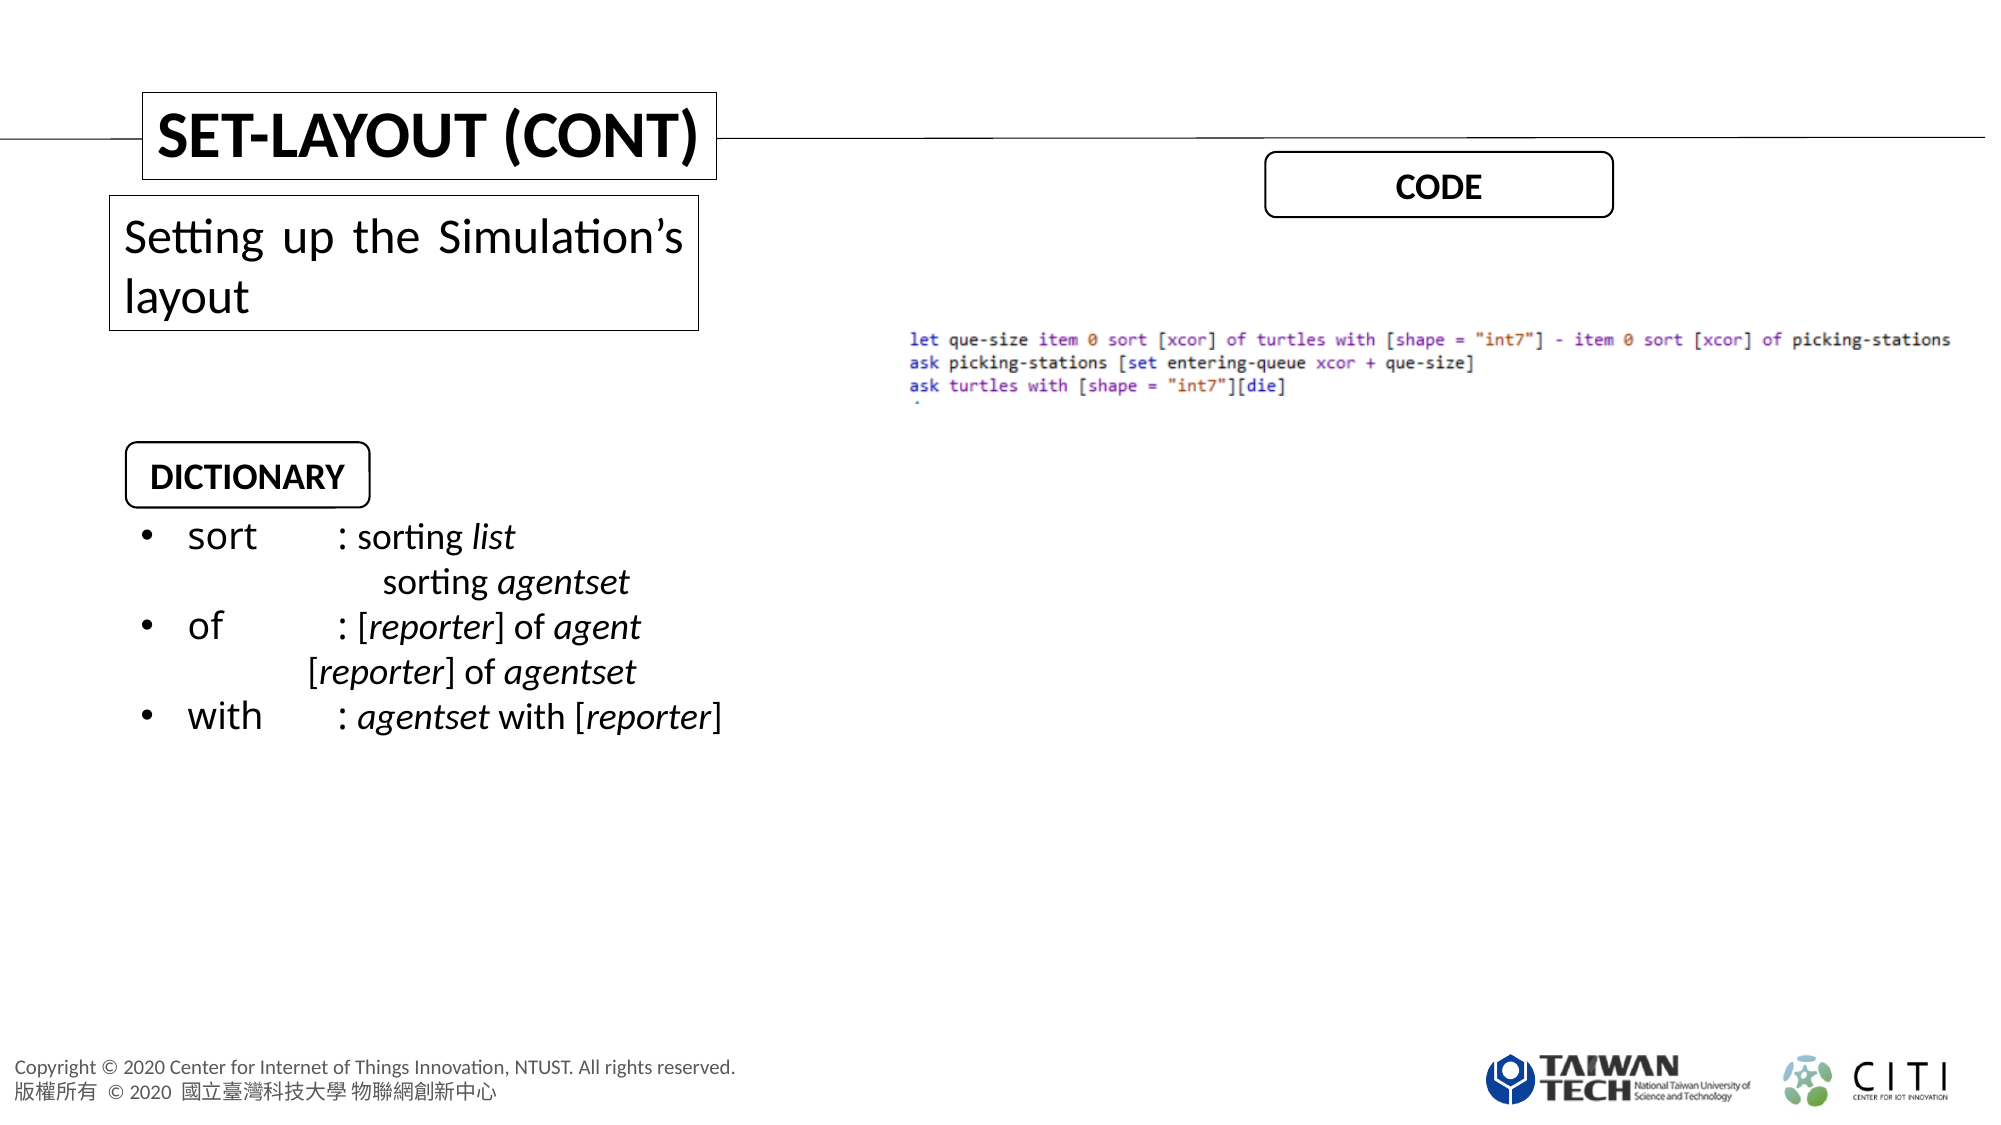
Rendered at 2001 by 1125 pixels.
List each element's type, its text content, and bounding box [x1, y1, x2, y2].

picture [899, 327, 1975, 404]
picture [1778, 1046, 1953, 1114]
text_box CODE [1264, 150, 1615, 219]
text_box Set-layout (Cont) [142, 140, 717, 180]
text_box sort : sorting list sorting agentset of : [reporter] of agent [reporter] of agentset with : agentset with [reporter] [125, 505, 1116, 745]
text_box Set-layout (Cont) [142, 92, 717, 137]
text_box DICTIONARY [124, 441, 371, 505]
picture [1479, 1049, 1760, 1109]
text_box Setting up the Simulation’s layout [109, 195, 699, 331]
